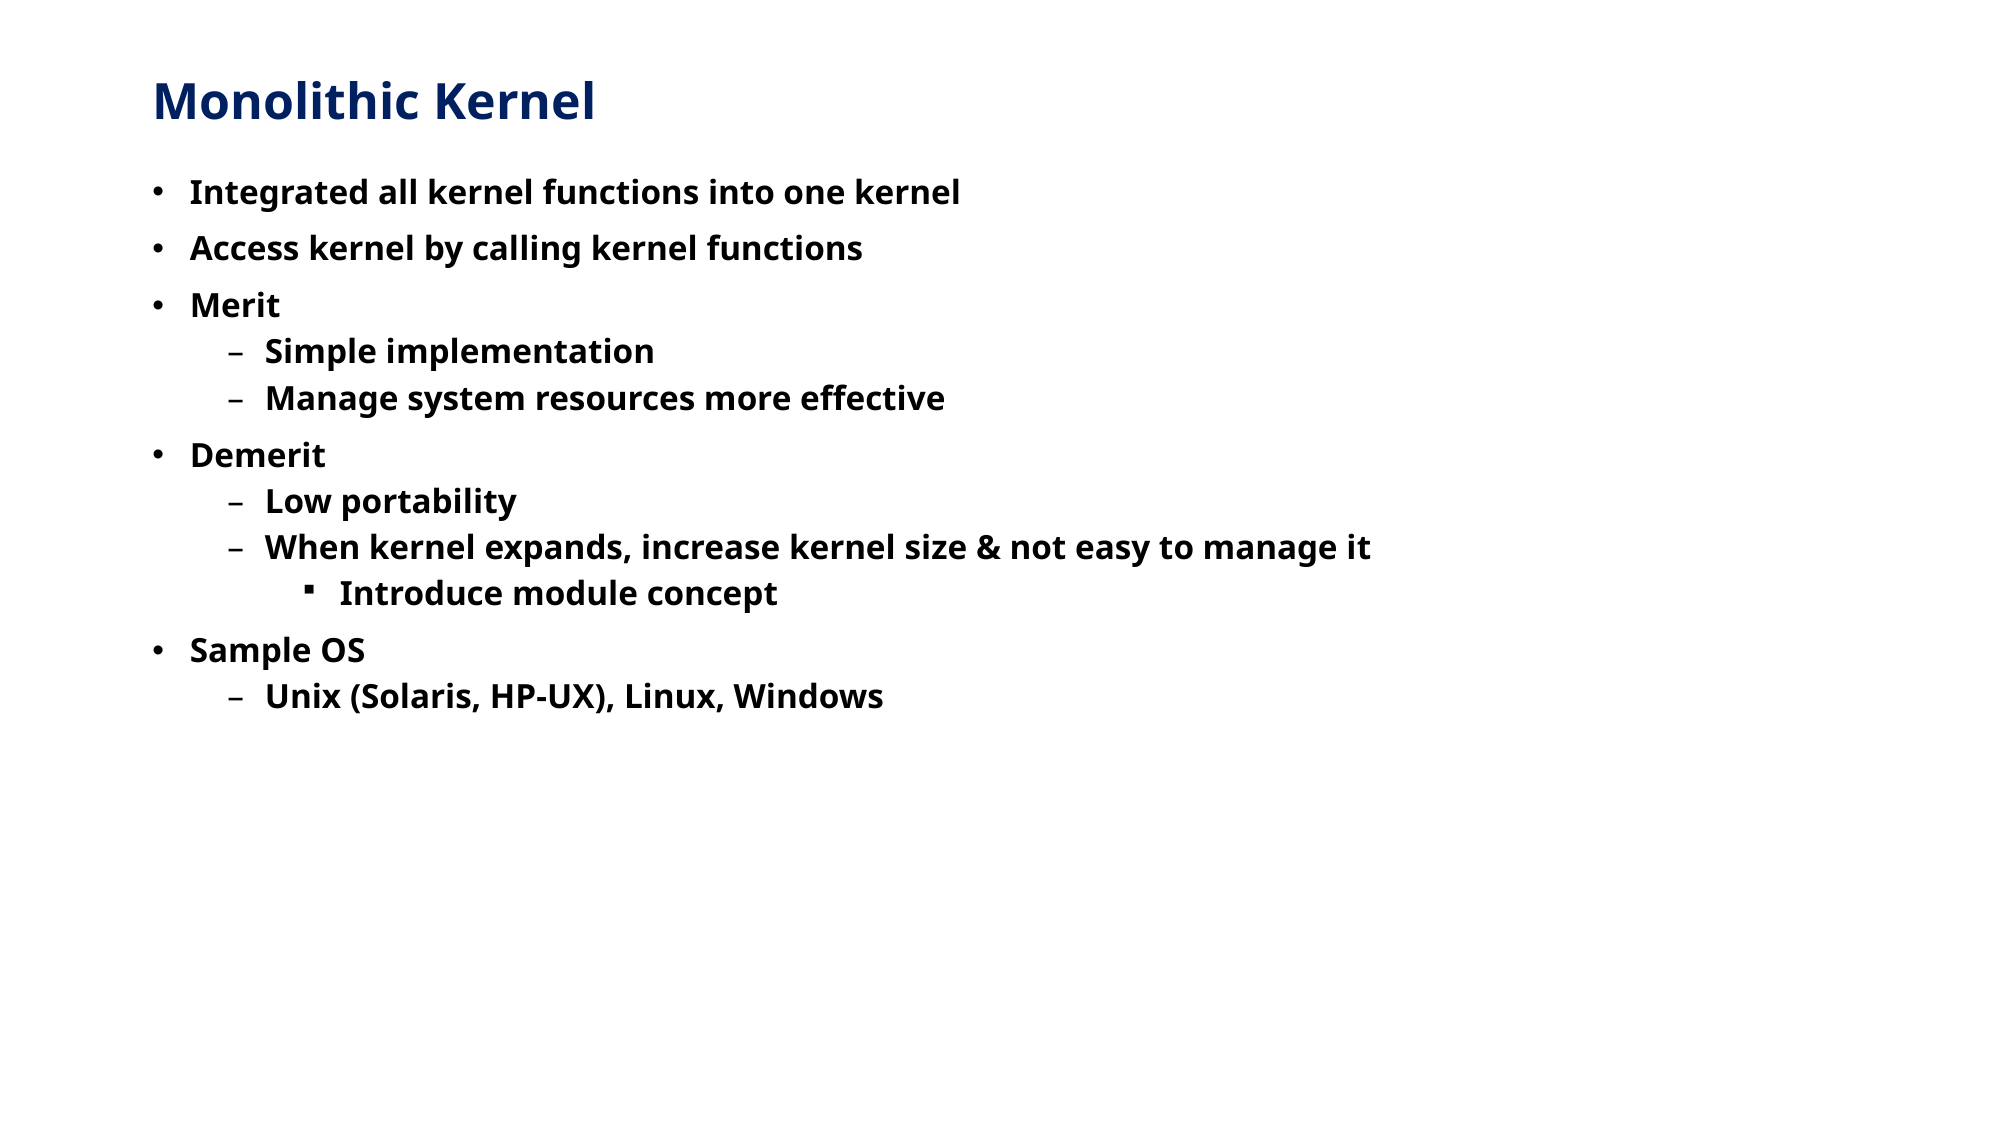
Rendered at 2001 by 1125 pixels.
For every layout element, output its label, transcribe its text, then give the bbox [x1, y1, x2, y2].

title Monolithic Kernel [137, 67, 1863, 139]
list Integrated all kernel functions into one kernel Access kernel by calling kernel functions Merit Simple implementation Manage system resources more effective Demerit Low portability When kernel expands, increase kernel size & not easy to manage it Introduce module concept Sample OS Unix (Solaris, HP-UX), Linux, Windows [137, 167, 1863, 1014]
